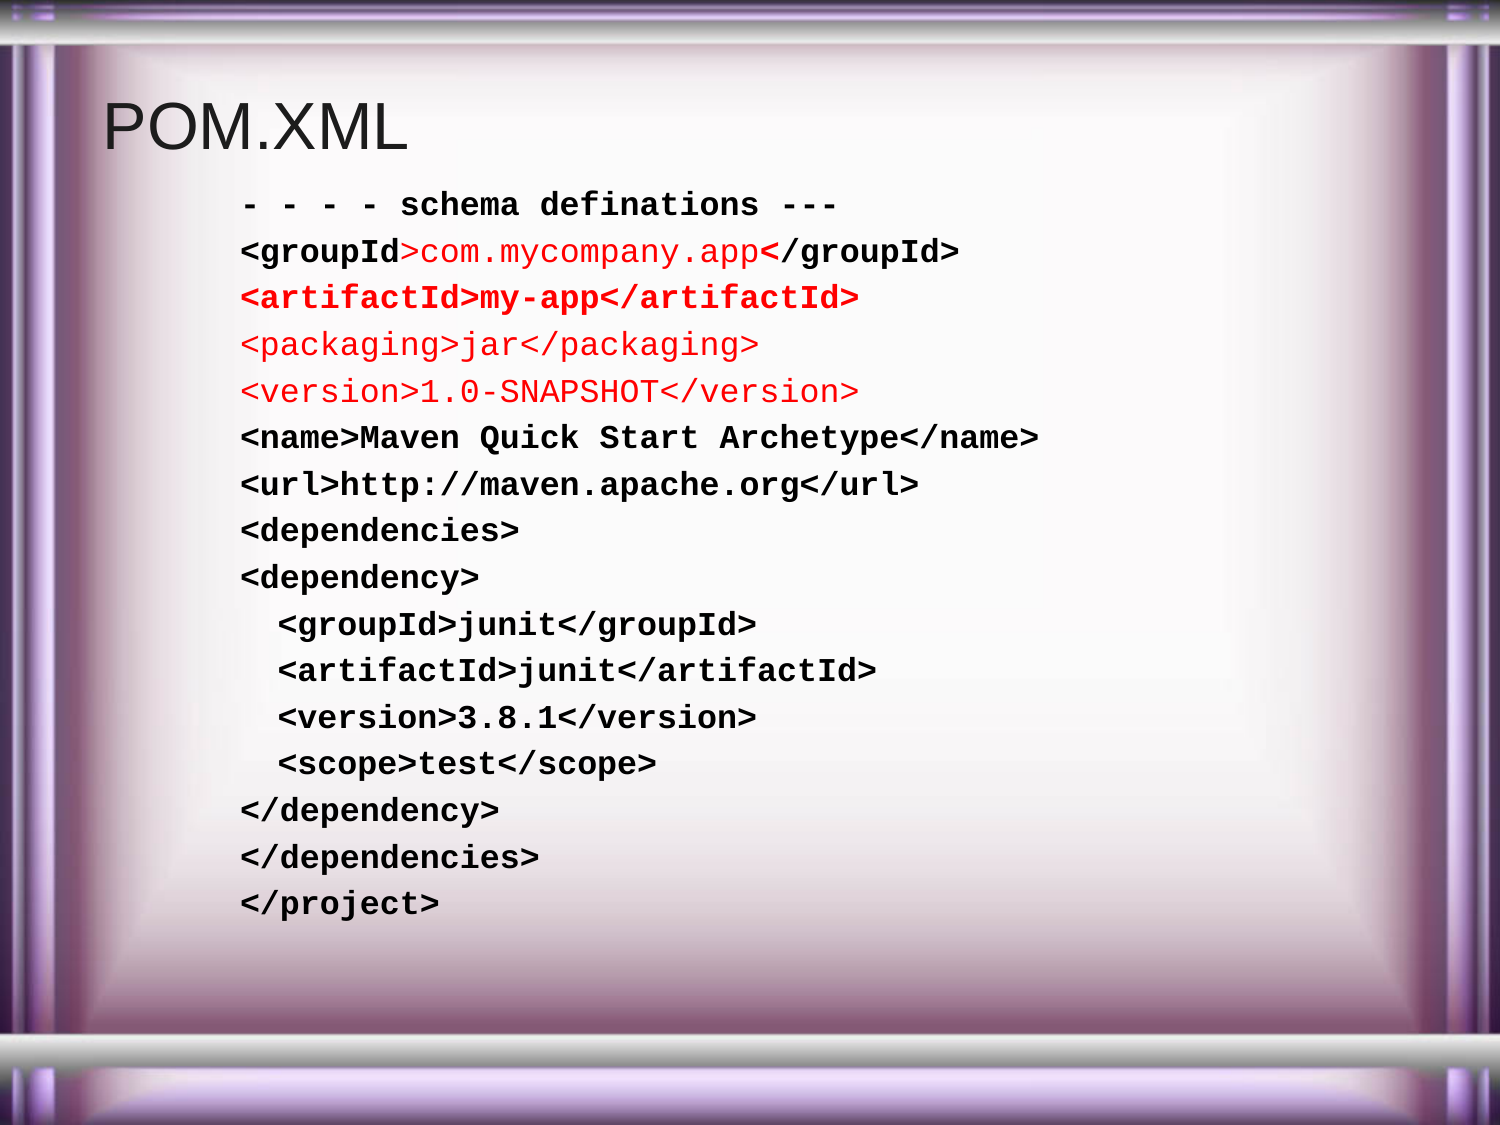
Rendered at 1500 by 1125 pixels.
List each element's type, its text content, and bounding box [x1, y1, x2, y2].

list - - - - schema definations --- <groupId>com.mycompany.app</groupId> <artifactId>my-app</artifactId> <packaging>jar</packaging> <version>1.0-SNAPSHOT</version> <name>Maven Quick Start Archetype</name> <url>http://maven.apache.org</url> <dependencies> <dependency> <groupId>junit</groupId> <artifactId>junit</artifactId> <version>3.8.1</version> <scope>test</scope> </dependency> </dependencies> </project> [74, 174, 1426, 1006]
picture [0, 0, 1500, 1125]
title POM.XML [87, 62, 1438, 183]
